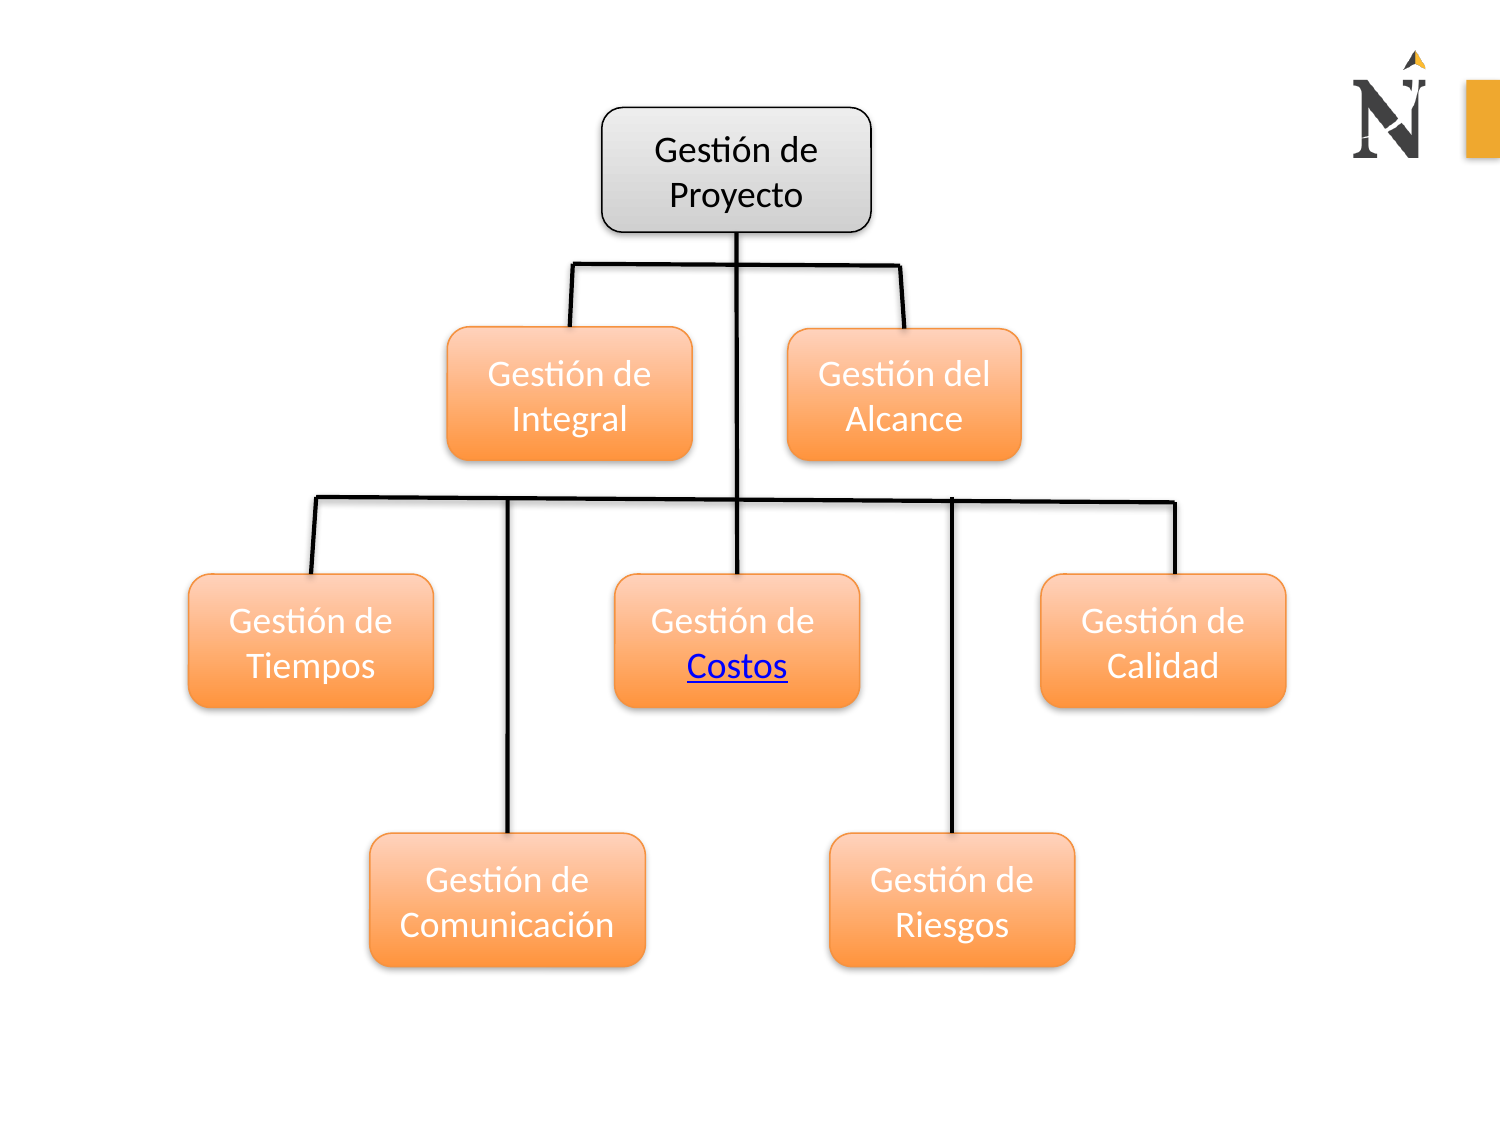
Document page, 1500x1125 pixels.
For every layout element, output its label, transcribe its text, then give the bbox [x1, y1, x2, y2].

text_box Gestión de Costos [613, 573, 861, 709]
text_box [508, 496, 951, 503]
text_box Gestión de Tiempos [187, 573, 435, 709]
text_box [953, 496, 1175, 503]
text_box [569, 263, 574, 327]
text_box Gestión de Integral [446, 325, 693, 461]
text_box Gestión del Alcance [786, 327, 1022, 462]
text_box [317, 496, 507, 503]
text_box Gestión de Proyecto [601, 106, 872, 233]
text_box Gestión de Calidad [1040, 573, 1287, 709]
text_box Gestión de Comunicación [368, 832, 647, 968]
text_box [899, 265, 905, 329]
text_box Gestión de Riesgos [829, 832, 1076, 968]
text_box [310, 496, 317, 575]
